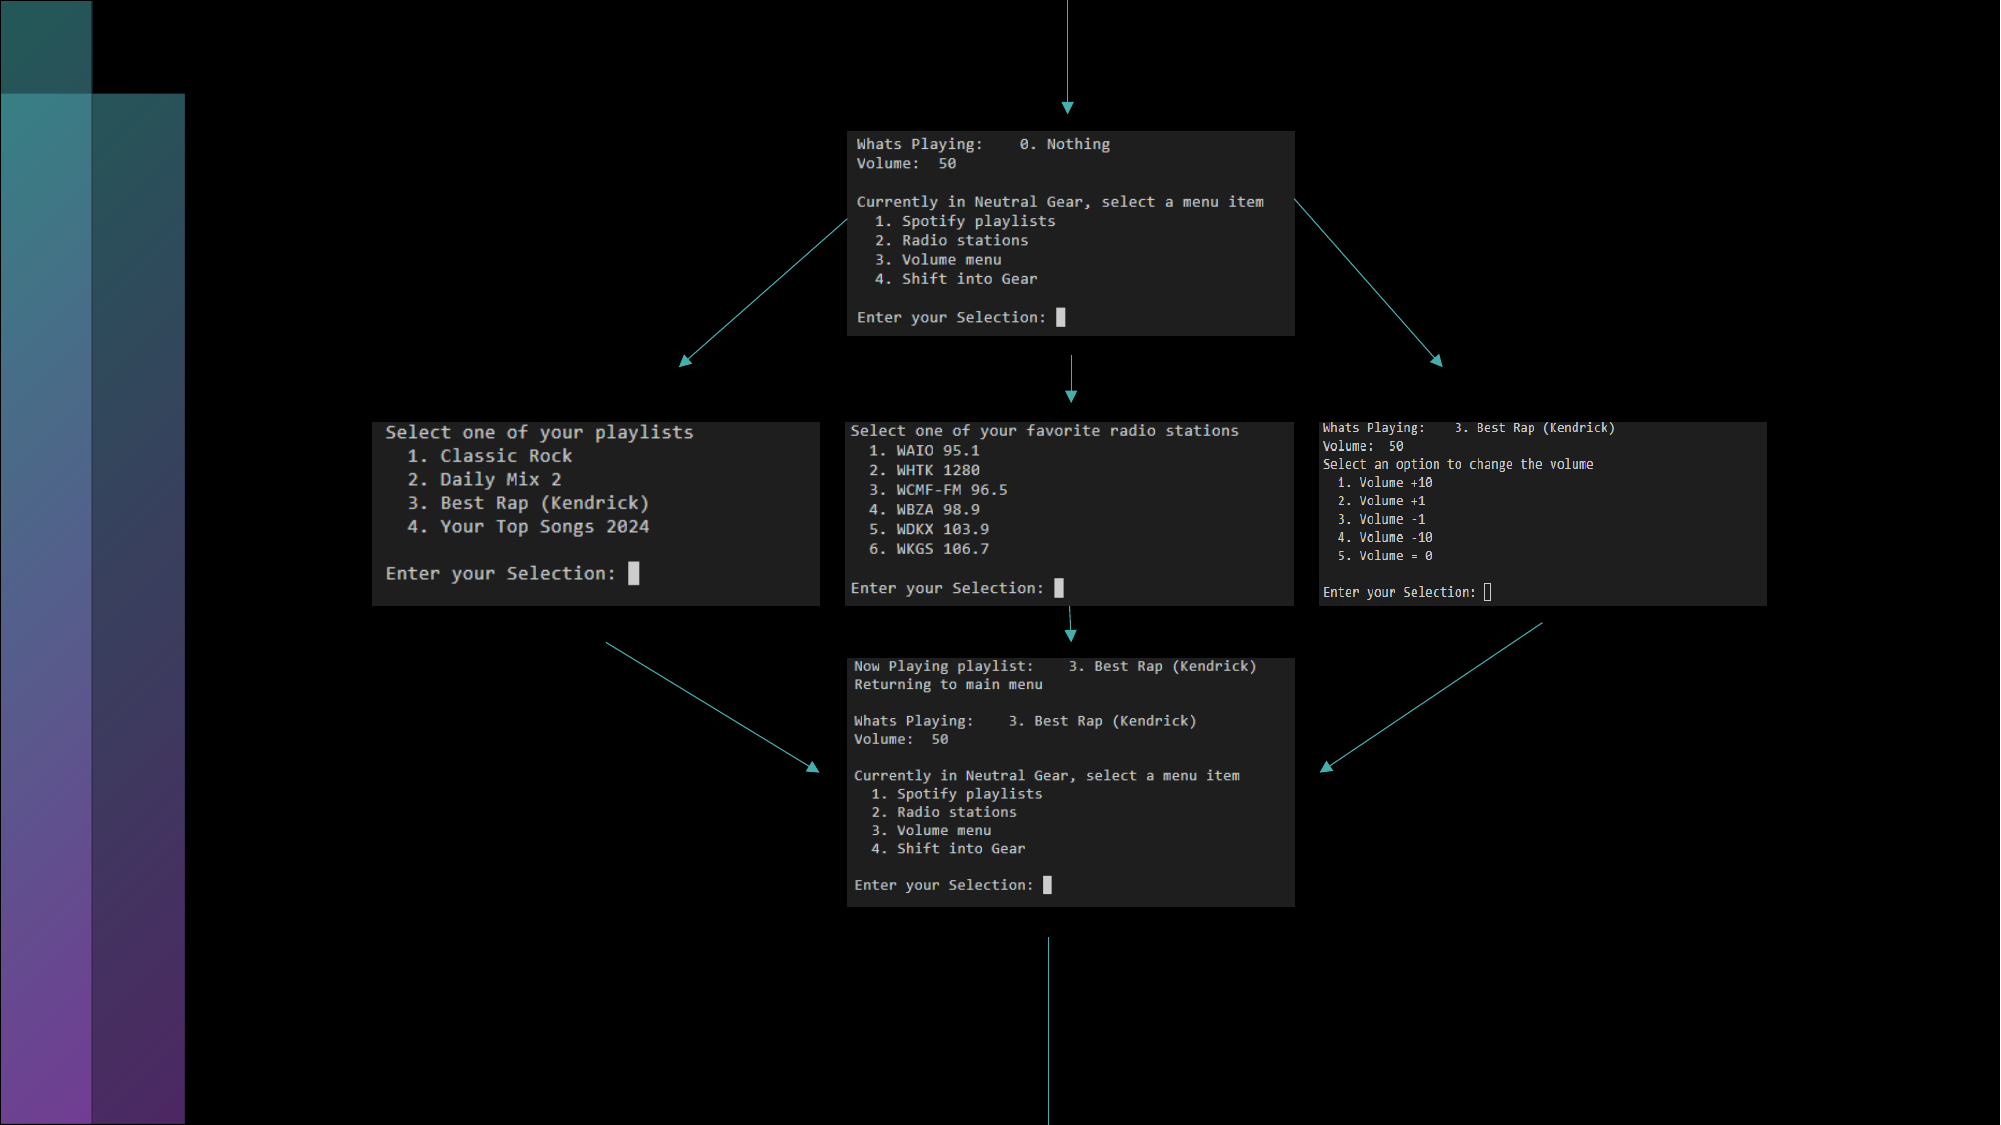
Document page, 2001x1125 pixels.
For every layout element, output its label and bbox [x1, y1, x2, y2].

picture [845, 422, 1294, 606]
picture [1319, 422, 1767, 606]
text_box [1284, 208, 1453, 358]
picture [847, 658, 1295, 907]
picture [372, 422, 820, 606]
list [847, 131, 1295, 337]
text_box [605, 642, 820, 773]
text_box [678, 218, 848, 368]
text_box [1319, 622, 1543, 773]
